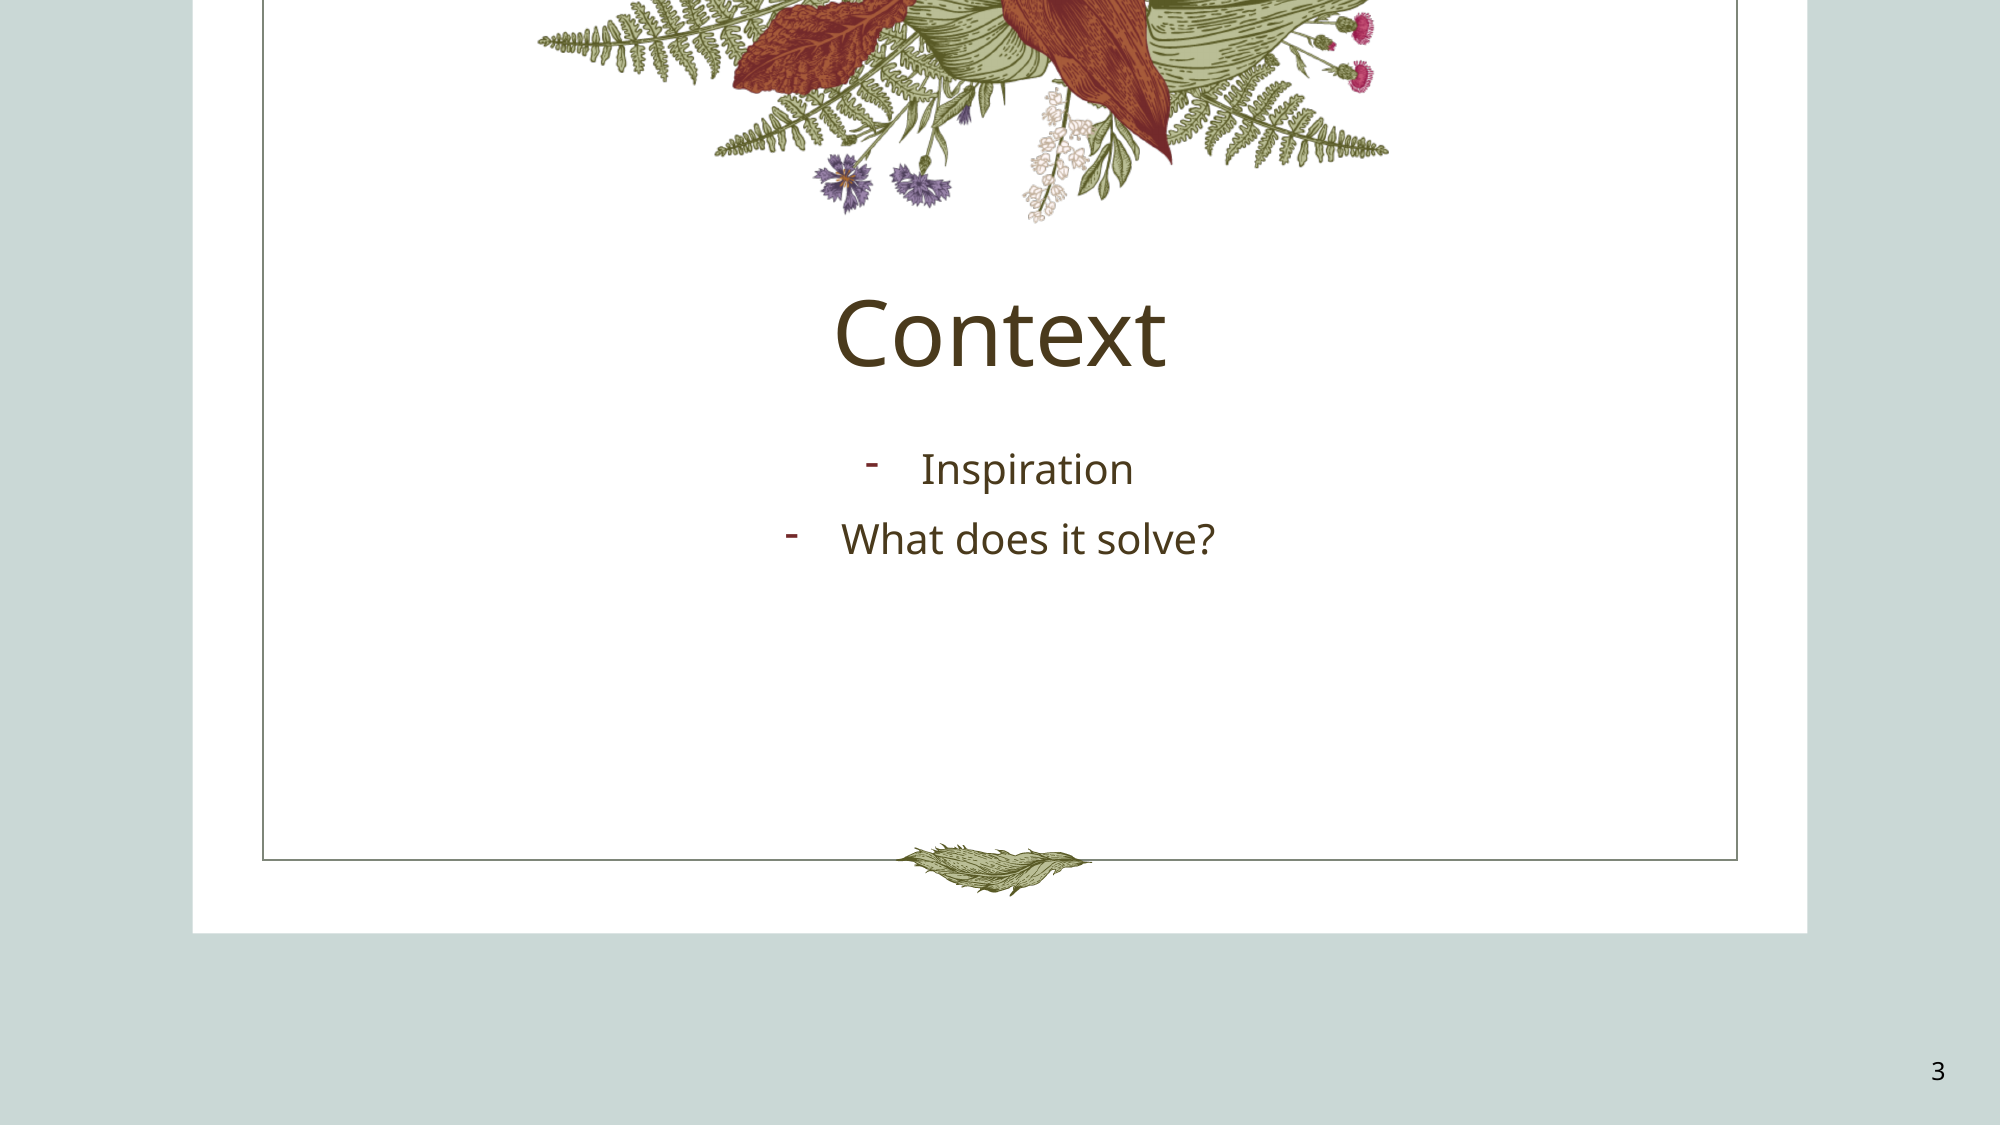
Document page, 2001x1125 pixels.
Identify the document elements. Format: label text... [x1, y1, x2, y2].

title Context [286, 228, 1714, 446]
slide_number 3 [1510, 1042, 1961, 1103]
picture [894, 878, 1093, 897]
list Inspiration What does it solve? [364, 435, 1636, 878]
picture [535, 0, 1416, 228]
